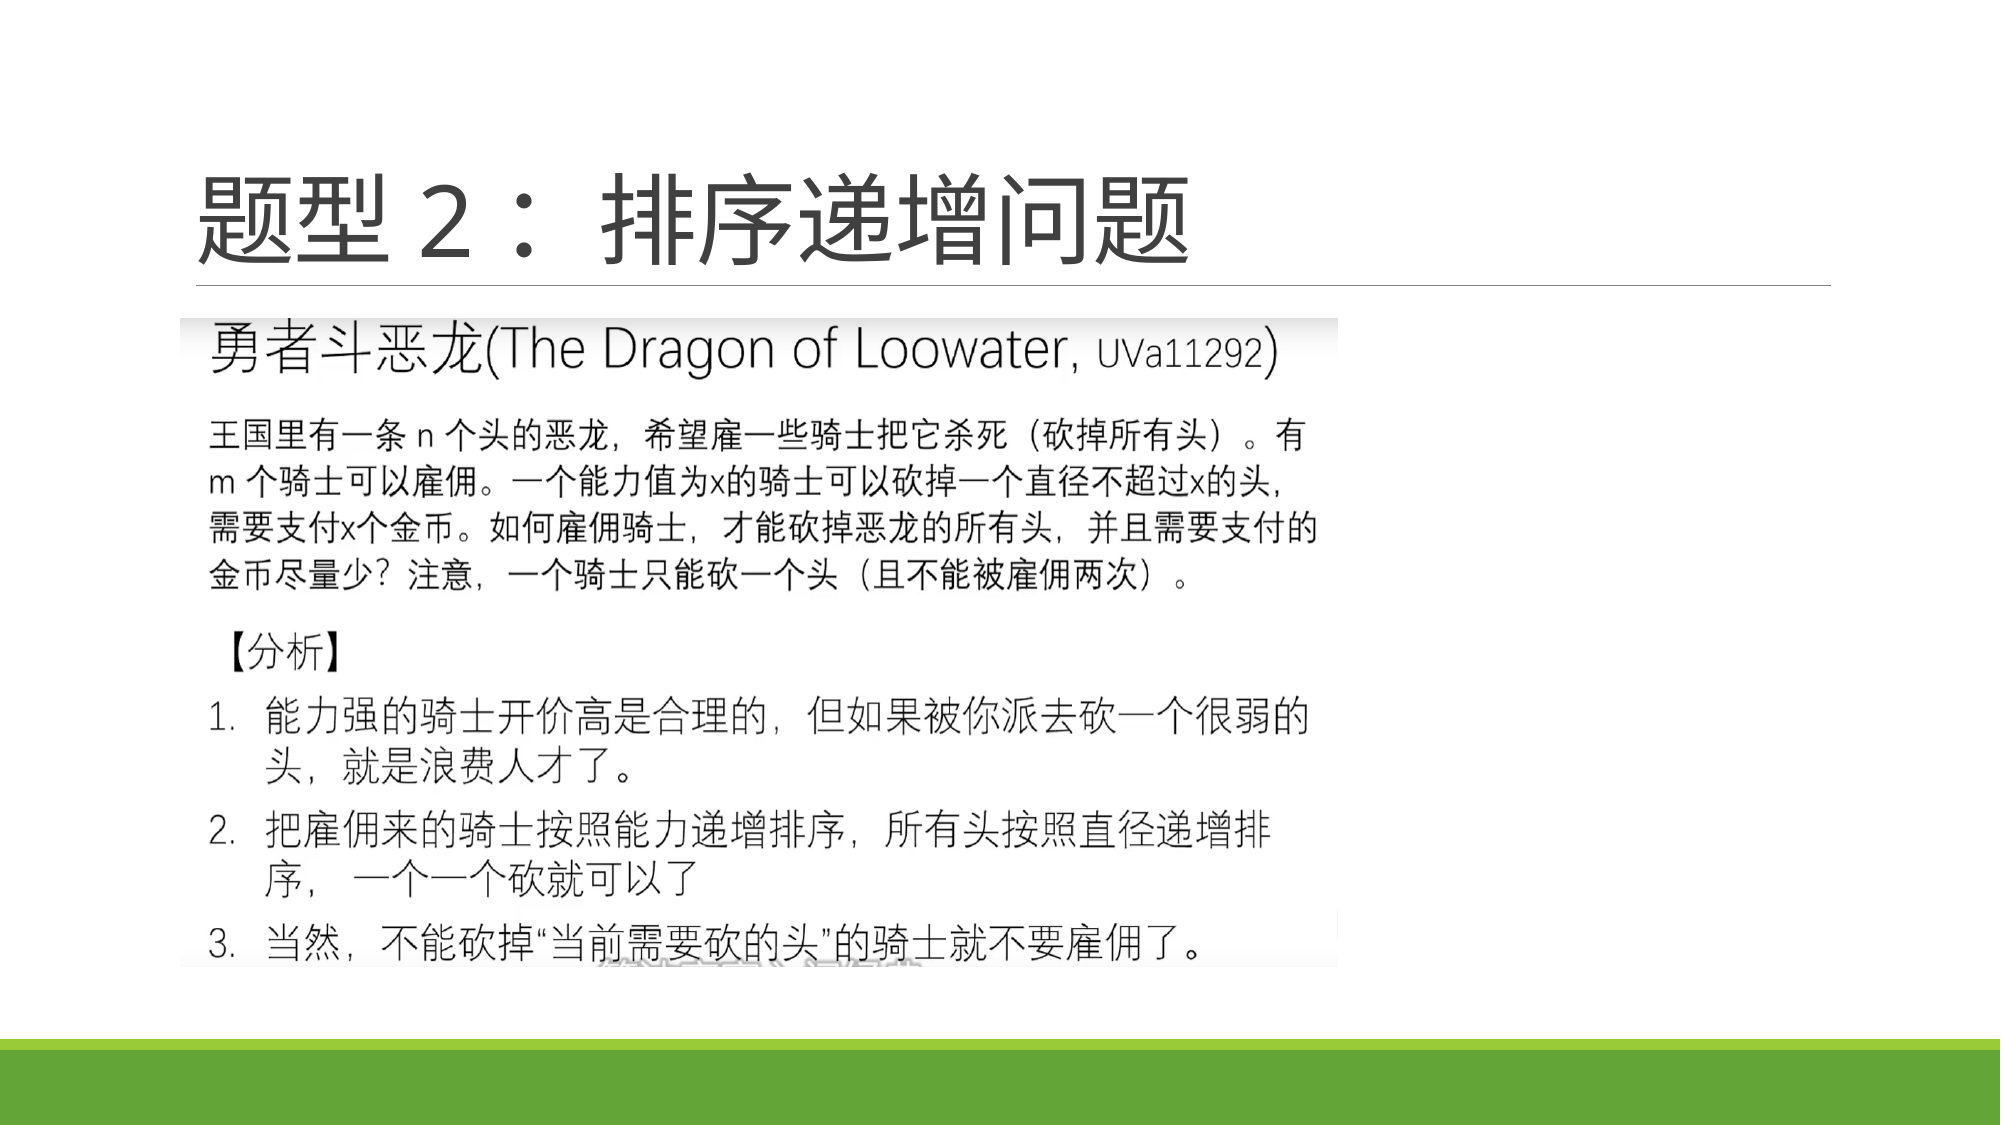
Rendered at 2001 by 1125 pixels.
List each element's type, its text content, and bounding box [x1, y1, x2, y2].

title 题型2：排序递增问题 [180, 47, 1830, 285]
picture [179, 317, 1339, 967]
